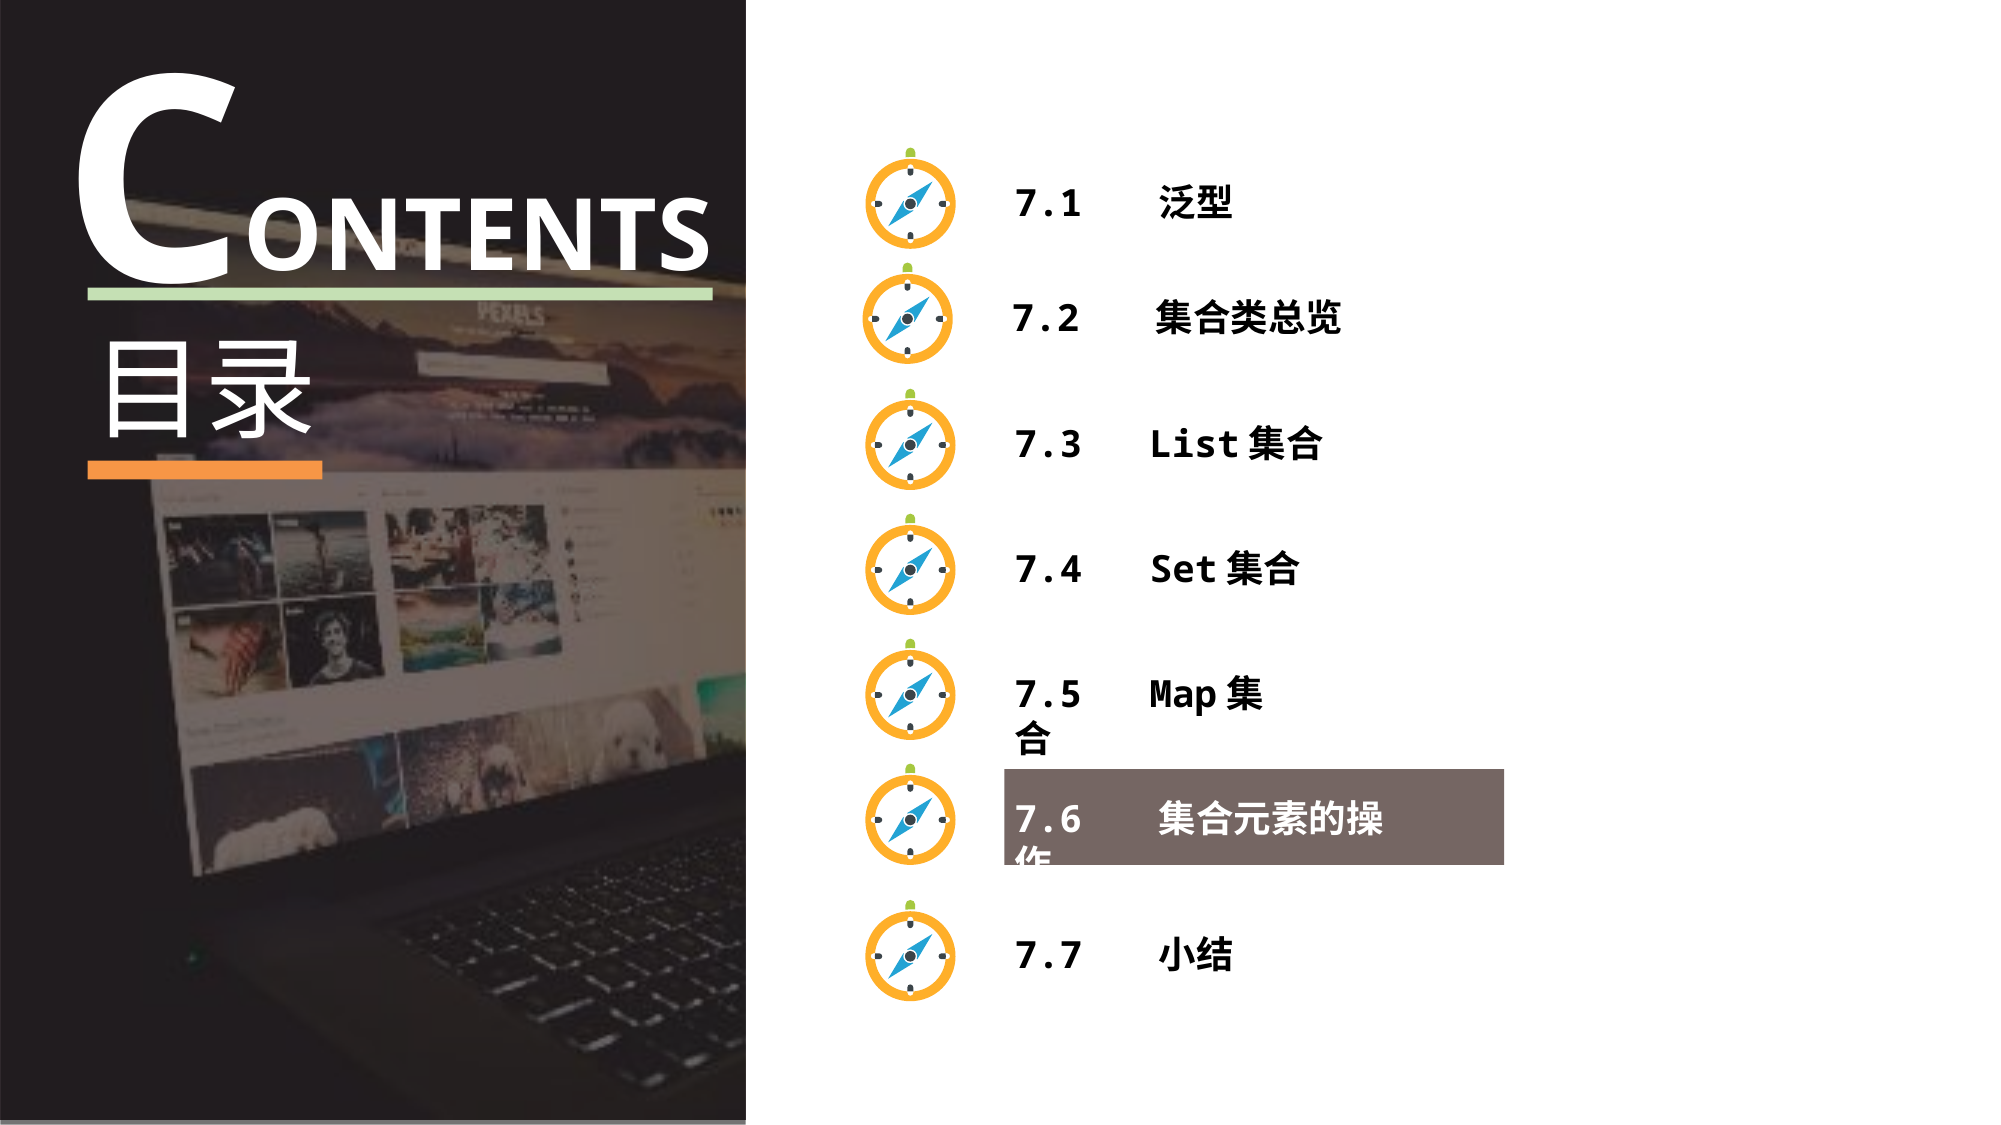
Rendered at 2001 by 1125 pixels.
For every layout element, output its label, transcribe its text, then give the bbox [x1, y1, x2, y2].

text_box 7.5 Map集合 [999, 662, 1293, 768]
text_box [865, 388, 956, 490]
text_box 7.4 Set集合 [999, 537, 1343, 598]
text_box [865, 147, 956, 249]
text_box 7.7 小结 [999, 923, 1343, 984]
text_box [865, 513, 956, 615]
text_box [1003, 768, 1505, 866]
text_box 7.2 集合类总览 [997, 286, 1435, 347]
picture [0, 0, 746, 1120]
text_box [862, 262, 953, 364]
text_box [865, 899, 956, 1002]
text_box 7.1 泛型 [1000, 171, 1313, 231]
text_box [865, 763, 956, 865]
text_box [865, 638, 956, 740]
text_box 7.3 List集合 [999, 412, 1457, 473]
text_box 7.6 集合元素的操作 [999, 787, 1413, 893]
text_box [0, 0, 747, 1125]
